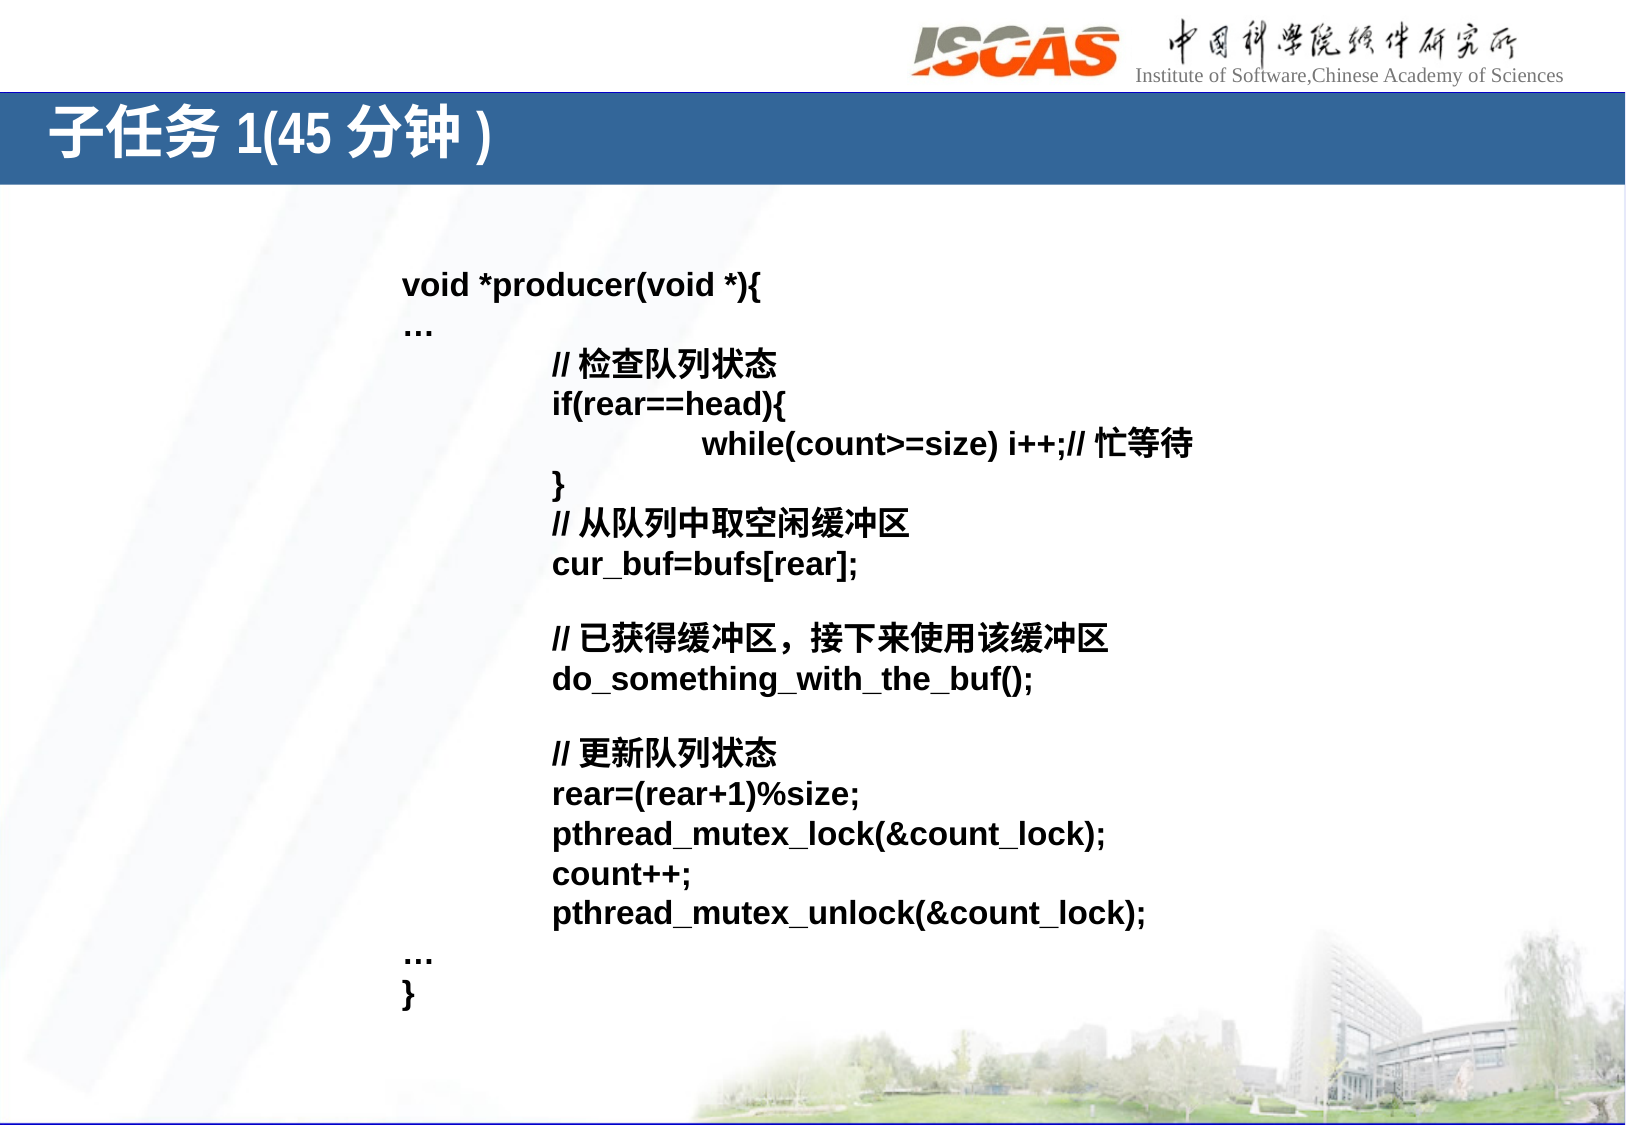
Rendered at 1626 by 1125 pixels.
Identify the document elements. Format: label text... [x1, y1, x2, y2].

text_box void *producer(void *){ … //检查队列状态 if(rear==head){ while(count>=size) i++;//忙等待 } //从队列中取空闲缓冲区 cur_buf=bufs[rear]; //已获得缓冲区，接下来使用该缓冲区 do_something_with_the_buf(); //更新队列状态 rear=(rear+1)%size; pthread_mutex_lock(&count_lock); count++; pthread_mutex_unlock(&count_lock); … } [385, 253, 1223, 1037]
title 子任务1(45分钟) [0, 93, 1625, 185]
picture [0, 92, 1626, 1125]
picture [1166, 15, 1519, 71]
picture [907, 18, 1132, 87]
